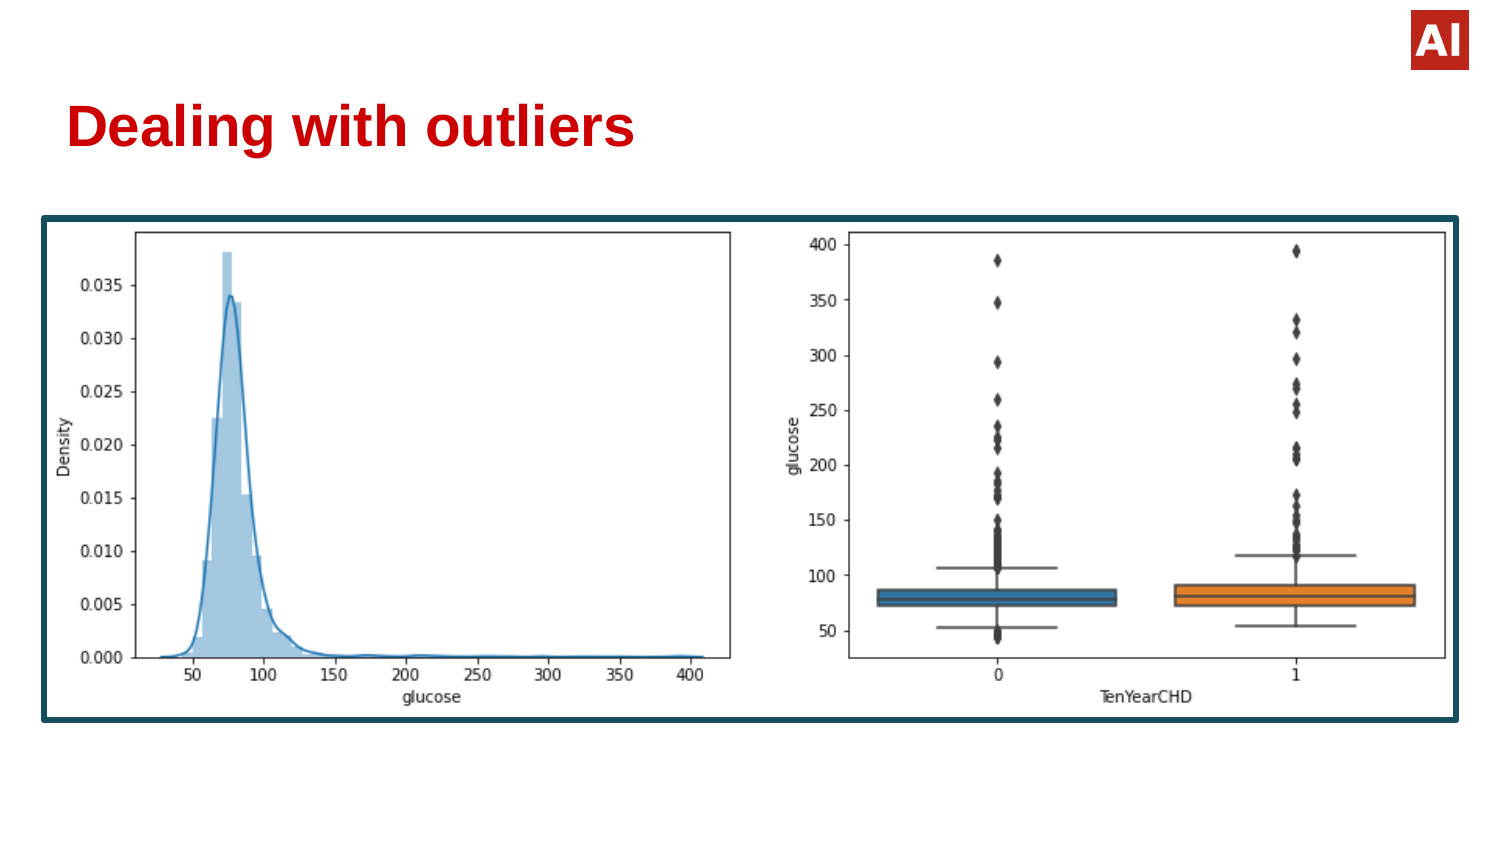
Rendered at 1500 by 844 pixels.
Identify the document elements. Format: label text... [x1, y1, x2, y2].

picture [46, 221, 1454, 718]
title Dealing with outliers [51, 72, 1449, 167]
picture [1411, 10, 1469, 70]
